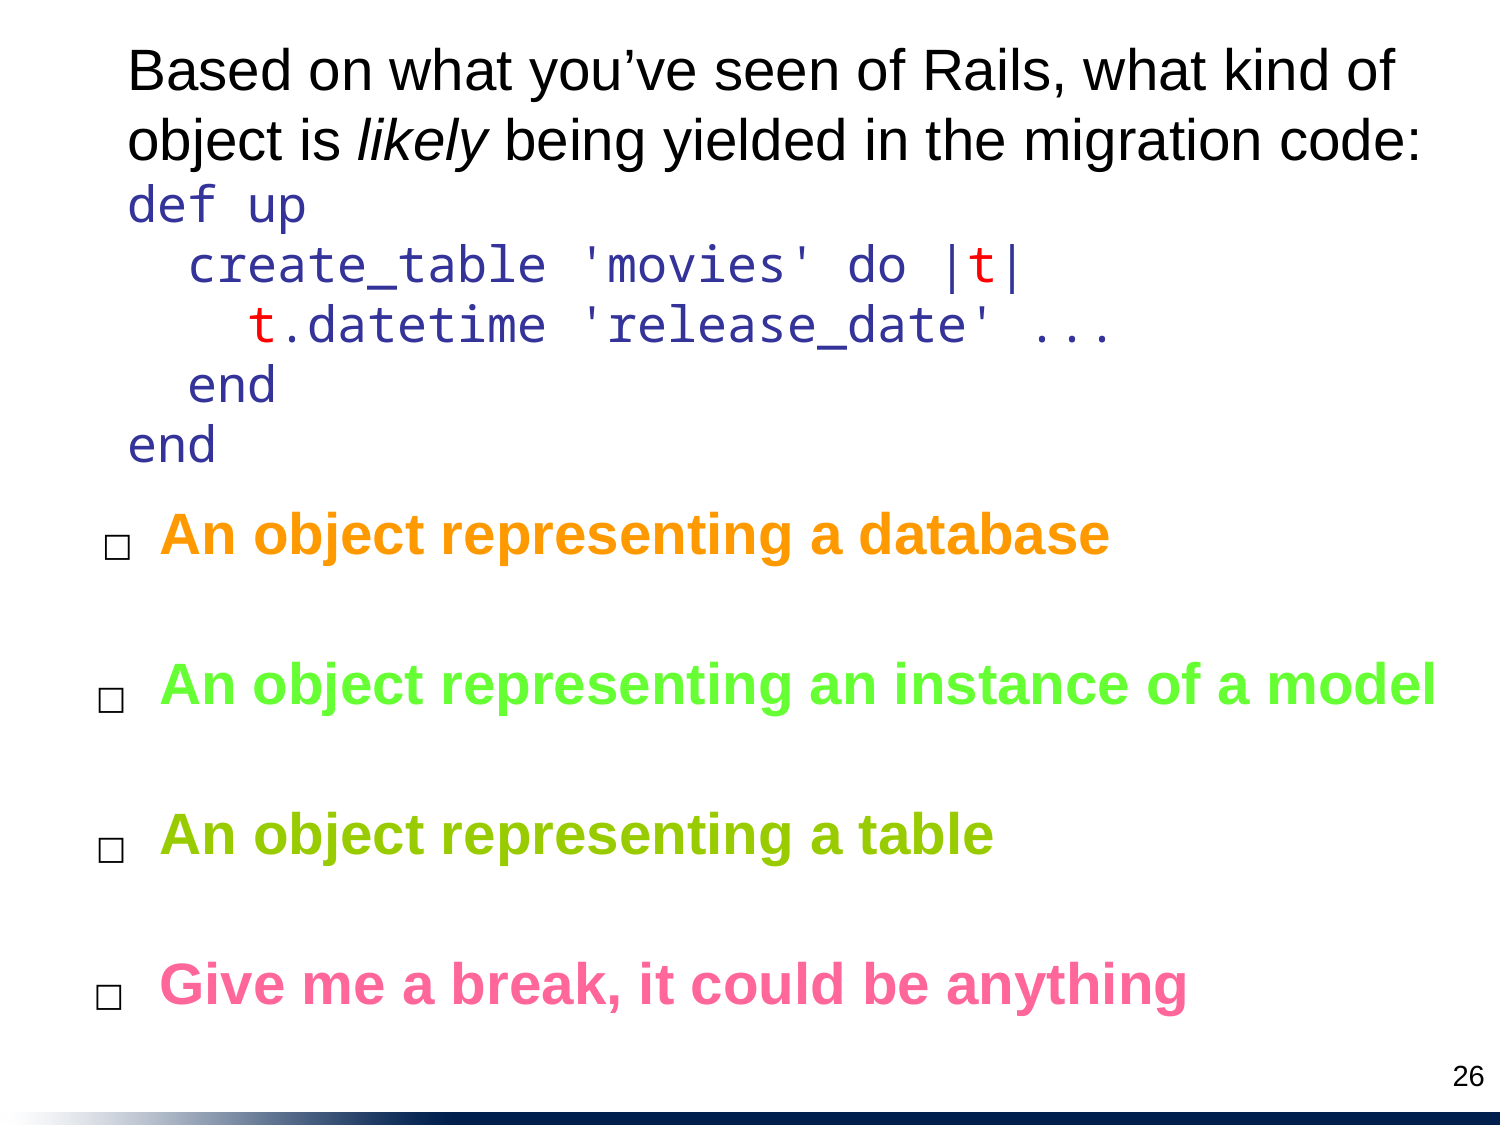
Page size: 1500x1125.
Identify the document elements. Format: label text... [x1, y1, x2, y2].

text_box ☐ [81, 805, 141, 881]
slide_number 26 [1149, 1049, 1500, 1125]
text_box Based on what you’ve seen of Rails, what kind of object is likely being yielded in the migration code: def up create_table 'movies' do |t| t.datetime 'release_date' ... end end [112, 24, 1463, 480]
text_box An object representing an instance of a model [144, 639, 1463, 724]
text_box Give me a break, it could be anything [144, 939, 1245, 1024]
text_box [76, 488, 1245, 580]
text_box ☐ [79, 953, 139, 1029]
text_box An object representing a table [144, 789, 1245, 874]
picture [0, 1112, 1149, 1125]
text_box ☐ [81, 655, 141, 731]
